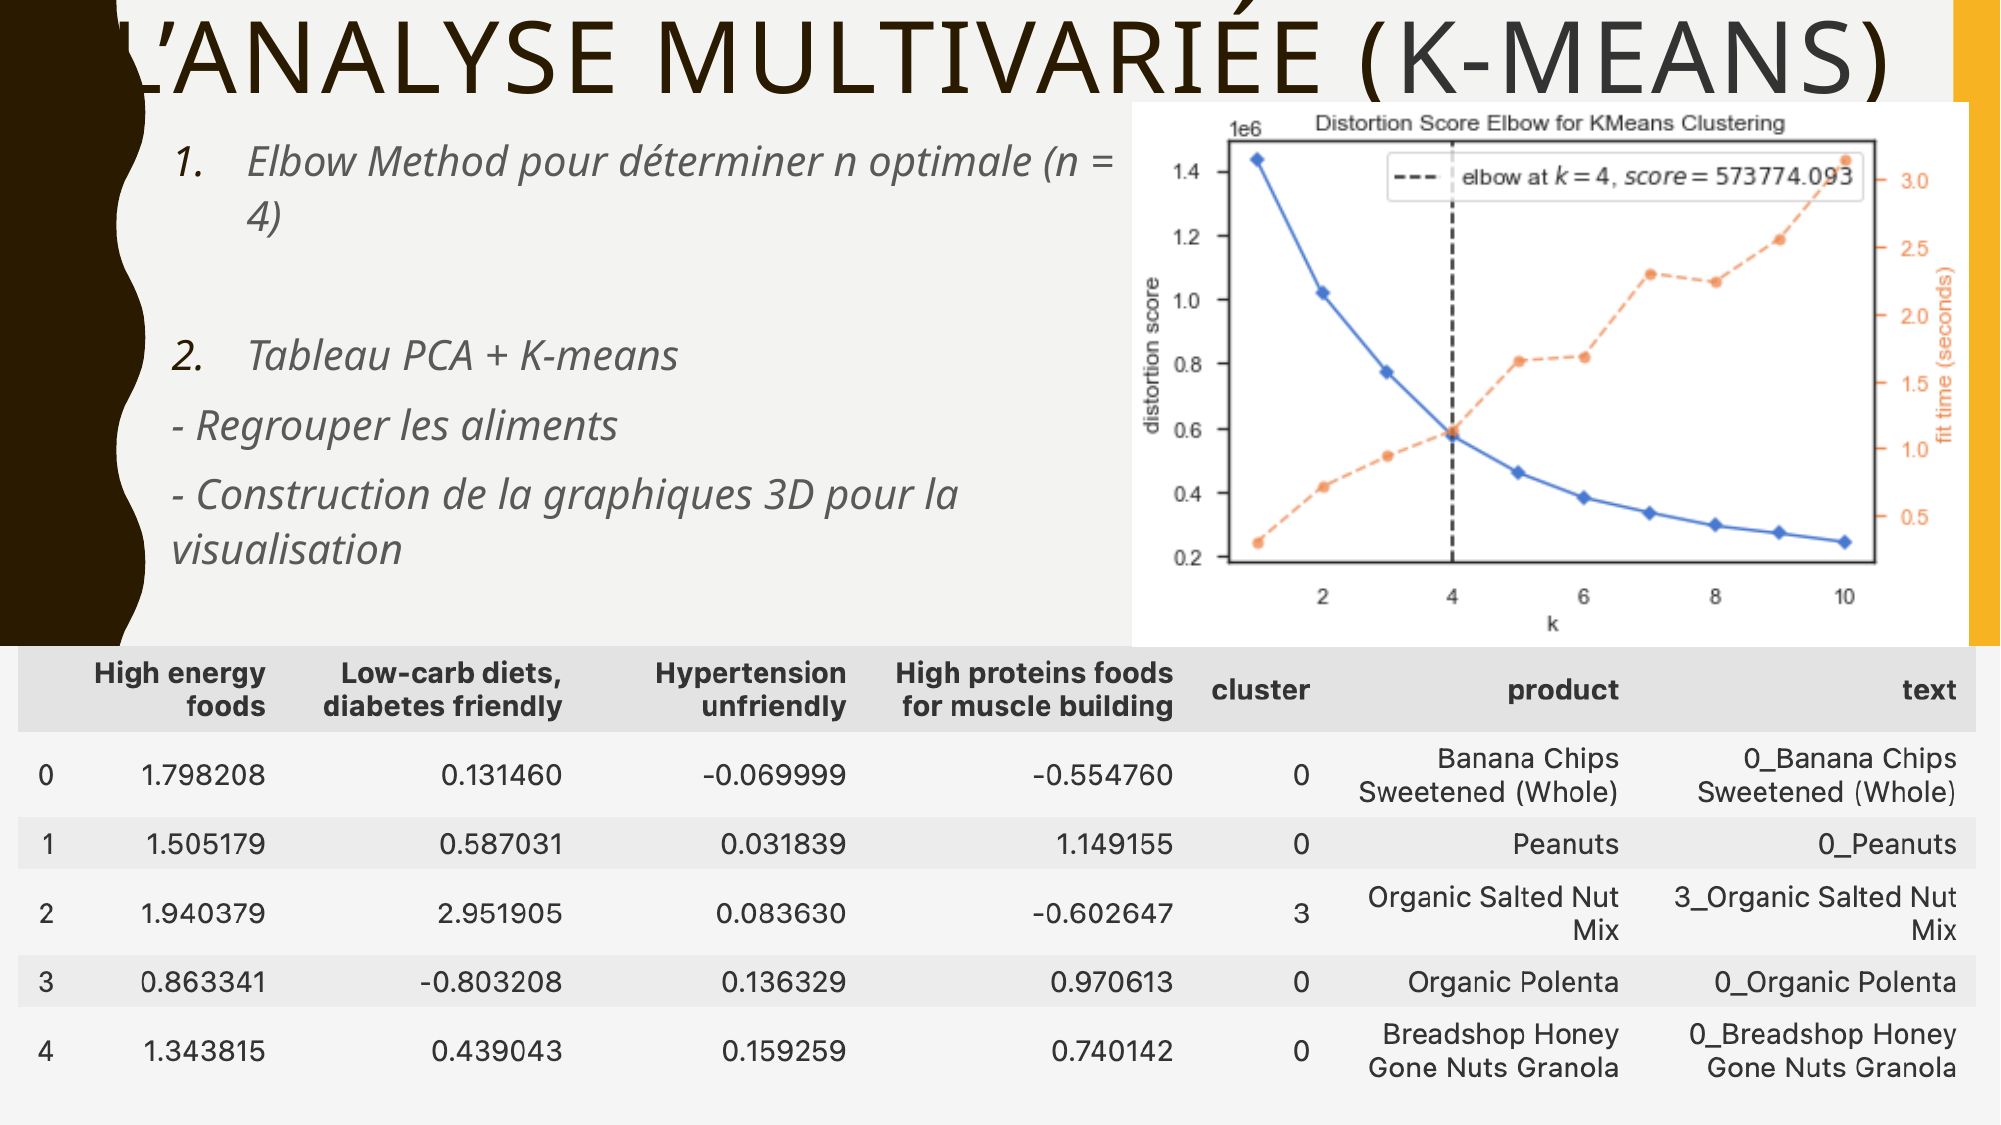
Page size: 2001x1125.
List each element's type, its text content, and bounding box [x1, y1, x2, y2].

picture [0, 102, 2000, 1125]
list Elbow Method pour déterminer n optimale (n = 4) Tableau PCA + K-means - Regrouper les aliments - Construction de la graphiques 3D pour la visualisation [156, 245, 1132, 646]
text_box L’analyse multivariée (K-means) [0, 0, 2000, 245]
